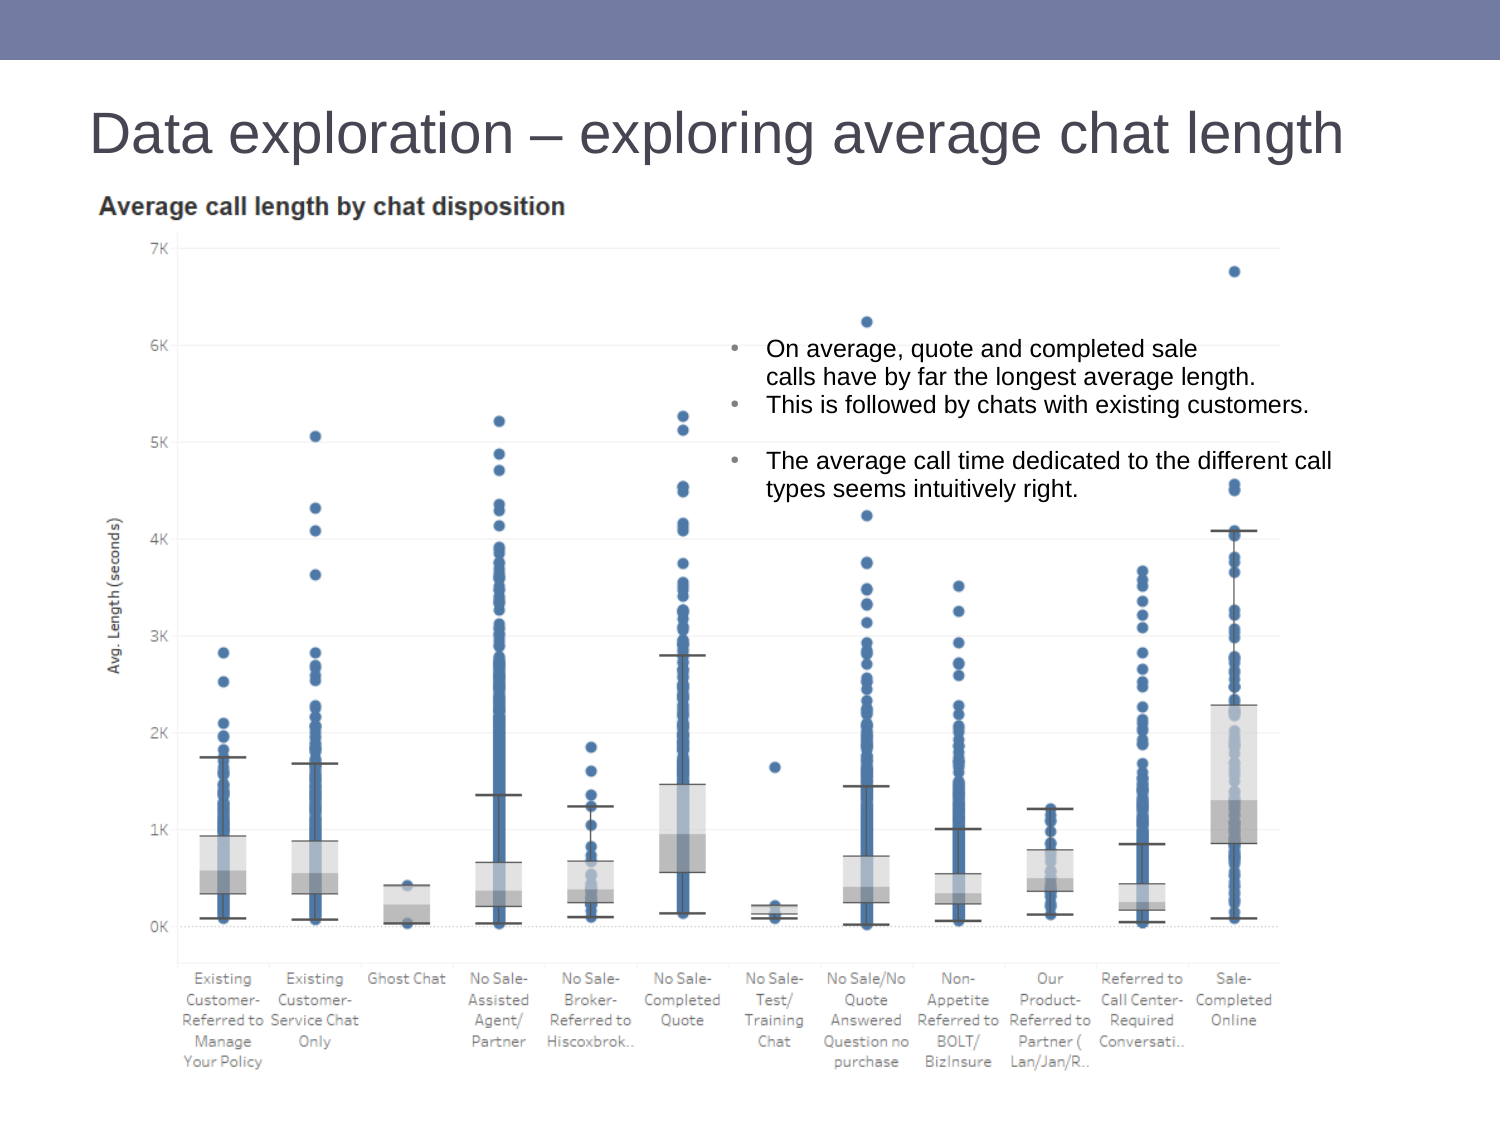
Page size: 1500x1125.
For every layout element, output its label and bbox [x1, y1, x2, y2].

title [75, 87, 1425, 250]
text_box [716, 327, 1349, 511]
picture [94, 185, 1279, 1072]
